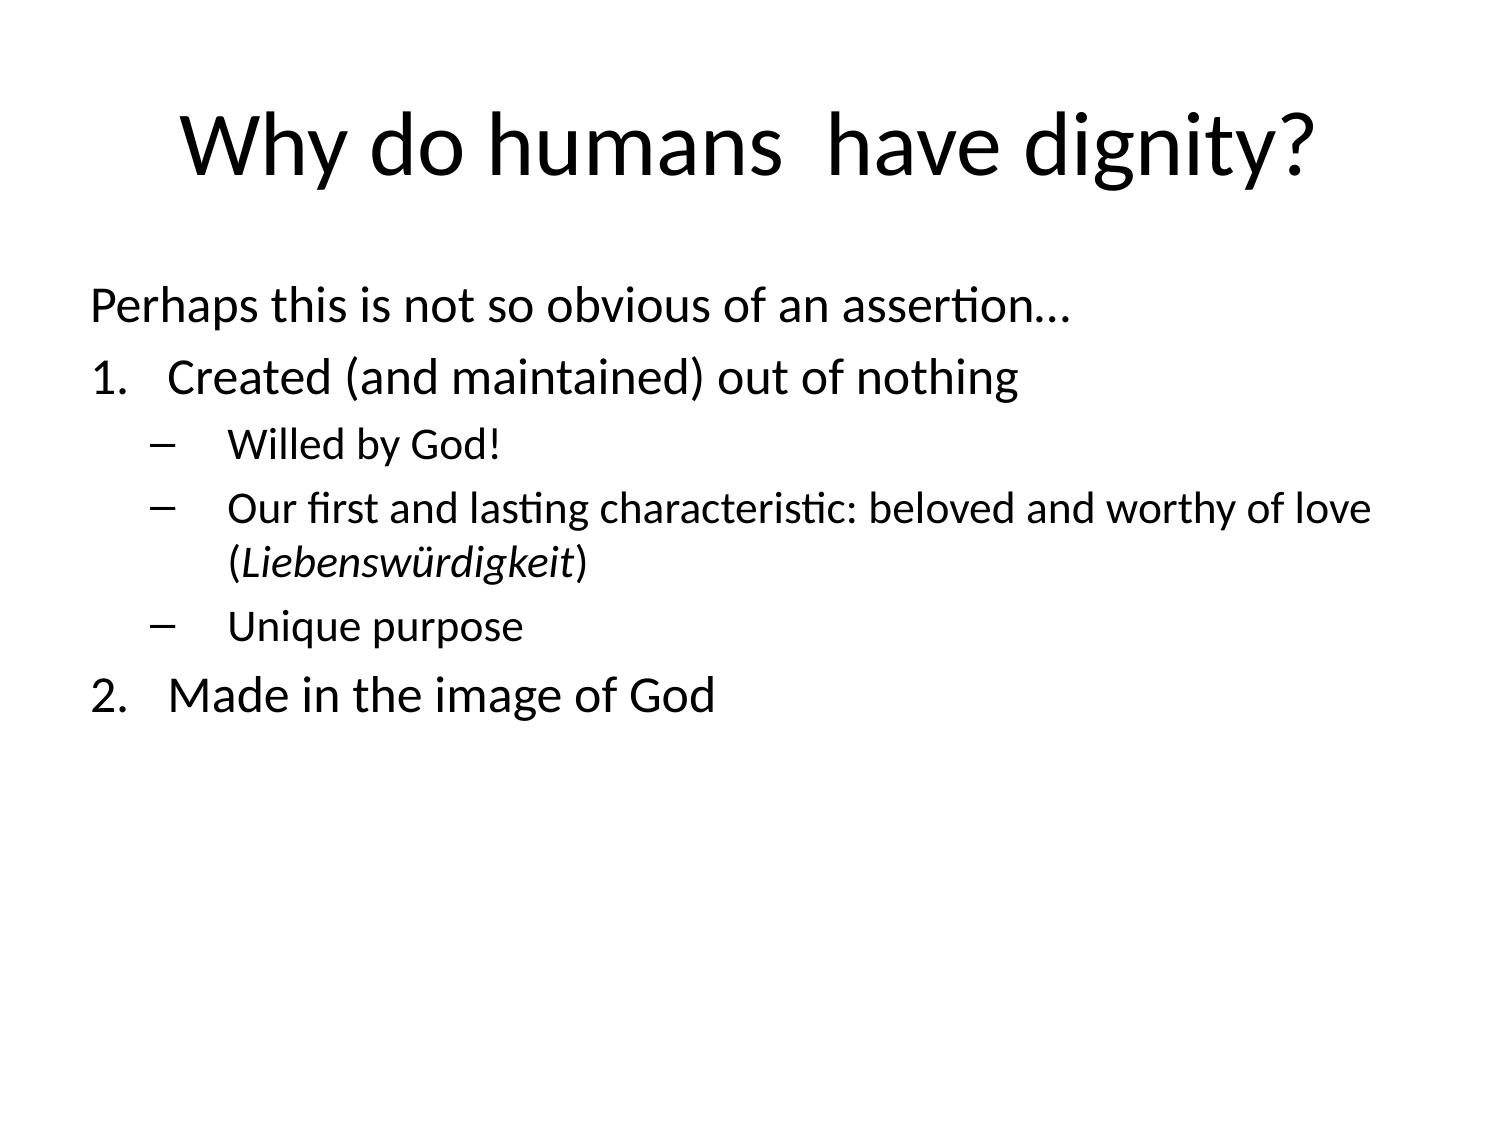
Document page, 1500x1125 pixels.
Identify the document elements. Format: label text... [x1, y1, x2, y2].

list Perhaps this is not so obvious of an assertion… Created (and maintained) out of nothing Willed by God! Our first and lasting characteristic: beloved and worthy of love (Liebenswürdigkeit) Unique purpose Made in the image of God Incarnation: God became man and added further honor to mankind Death and resurrection of Christ: redemption enabling us to more intimate union with God [75, 262, 1425, 1005]
title Why do humans have dignity? [75, 45, 1425, 233]
